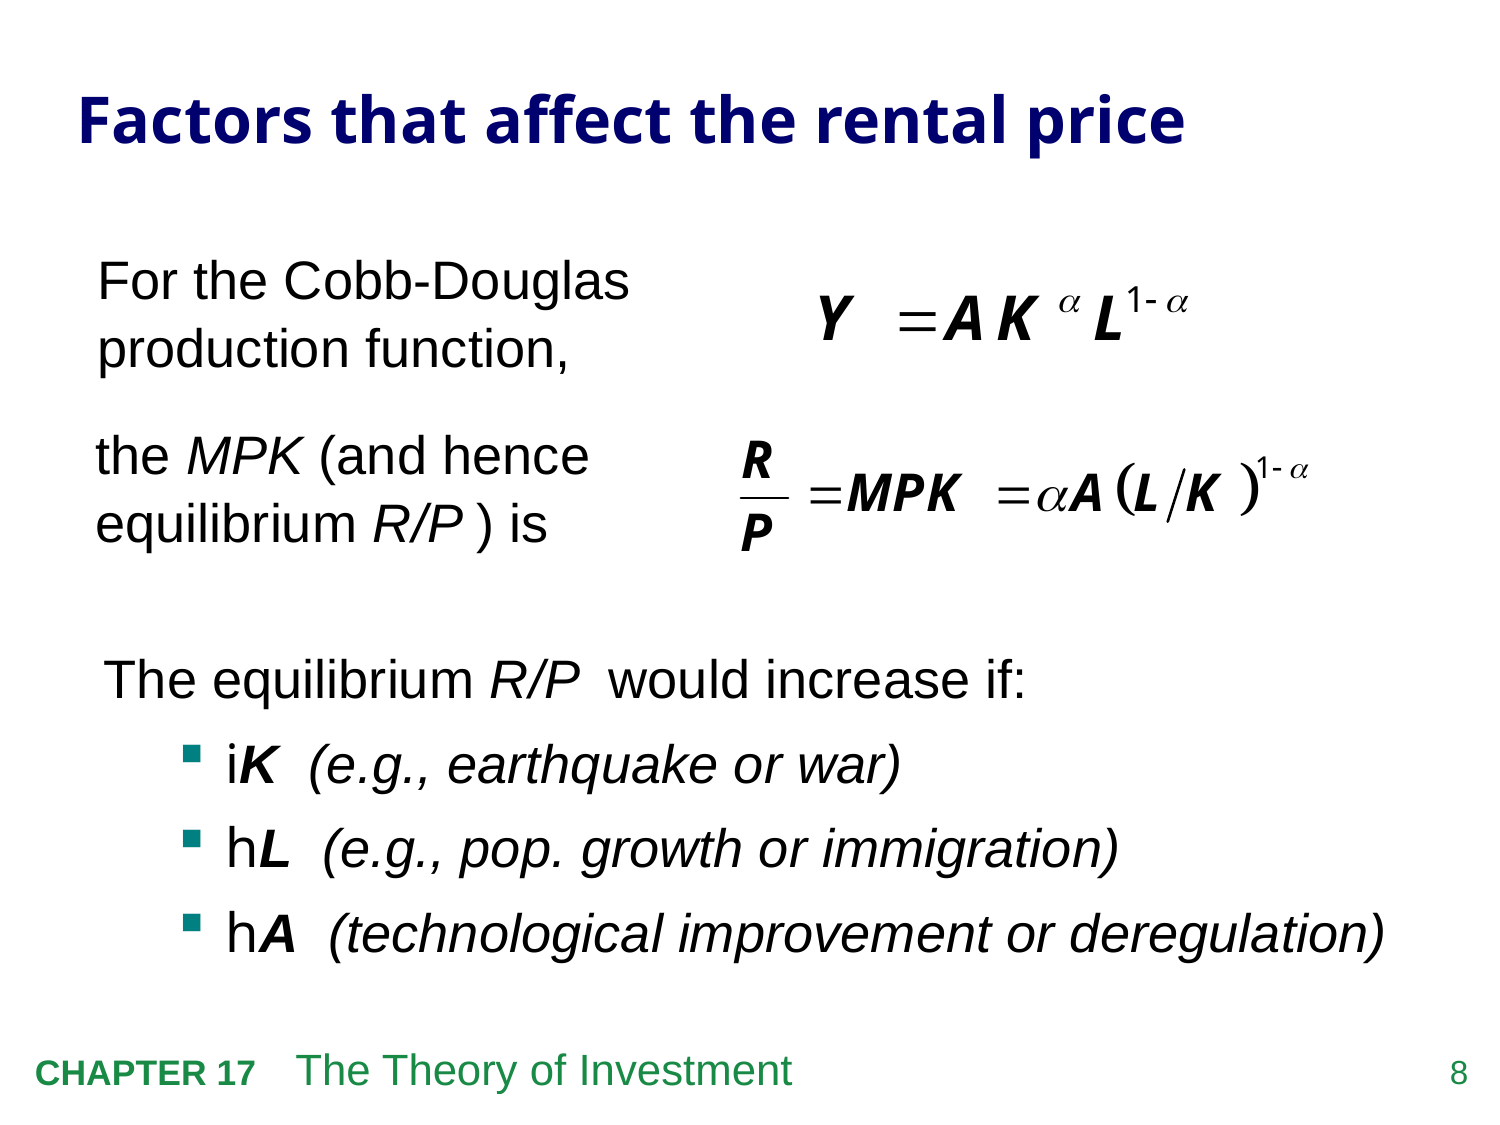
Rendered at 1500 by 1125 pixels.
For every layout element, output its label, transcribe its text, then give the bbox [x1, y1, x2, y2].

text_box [819, 273, 1204, 367]
list For the Cobb-Douglas production function, [82, 234, 682, 410]
title Factors that affect the rental price [76, 38, 1430, 193]
text_box The equilibrium R/P would increase if: iK (e.g., earthquake or war) hL (e.g., pop. growth or immigration) hA (technological improvement or deregulation) [88, 634, 1439, 997]
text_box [731, 423, 1321, 564]
text_box the MPK (and hence equilibrium R/P ) is [80, 409, 644, 585]
